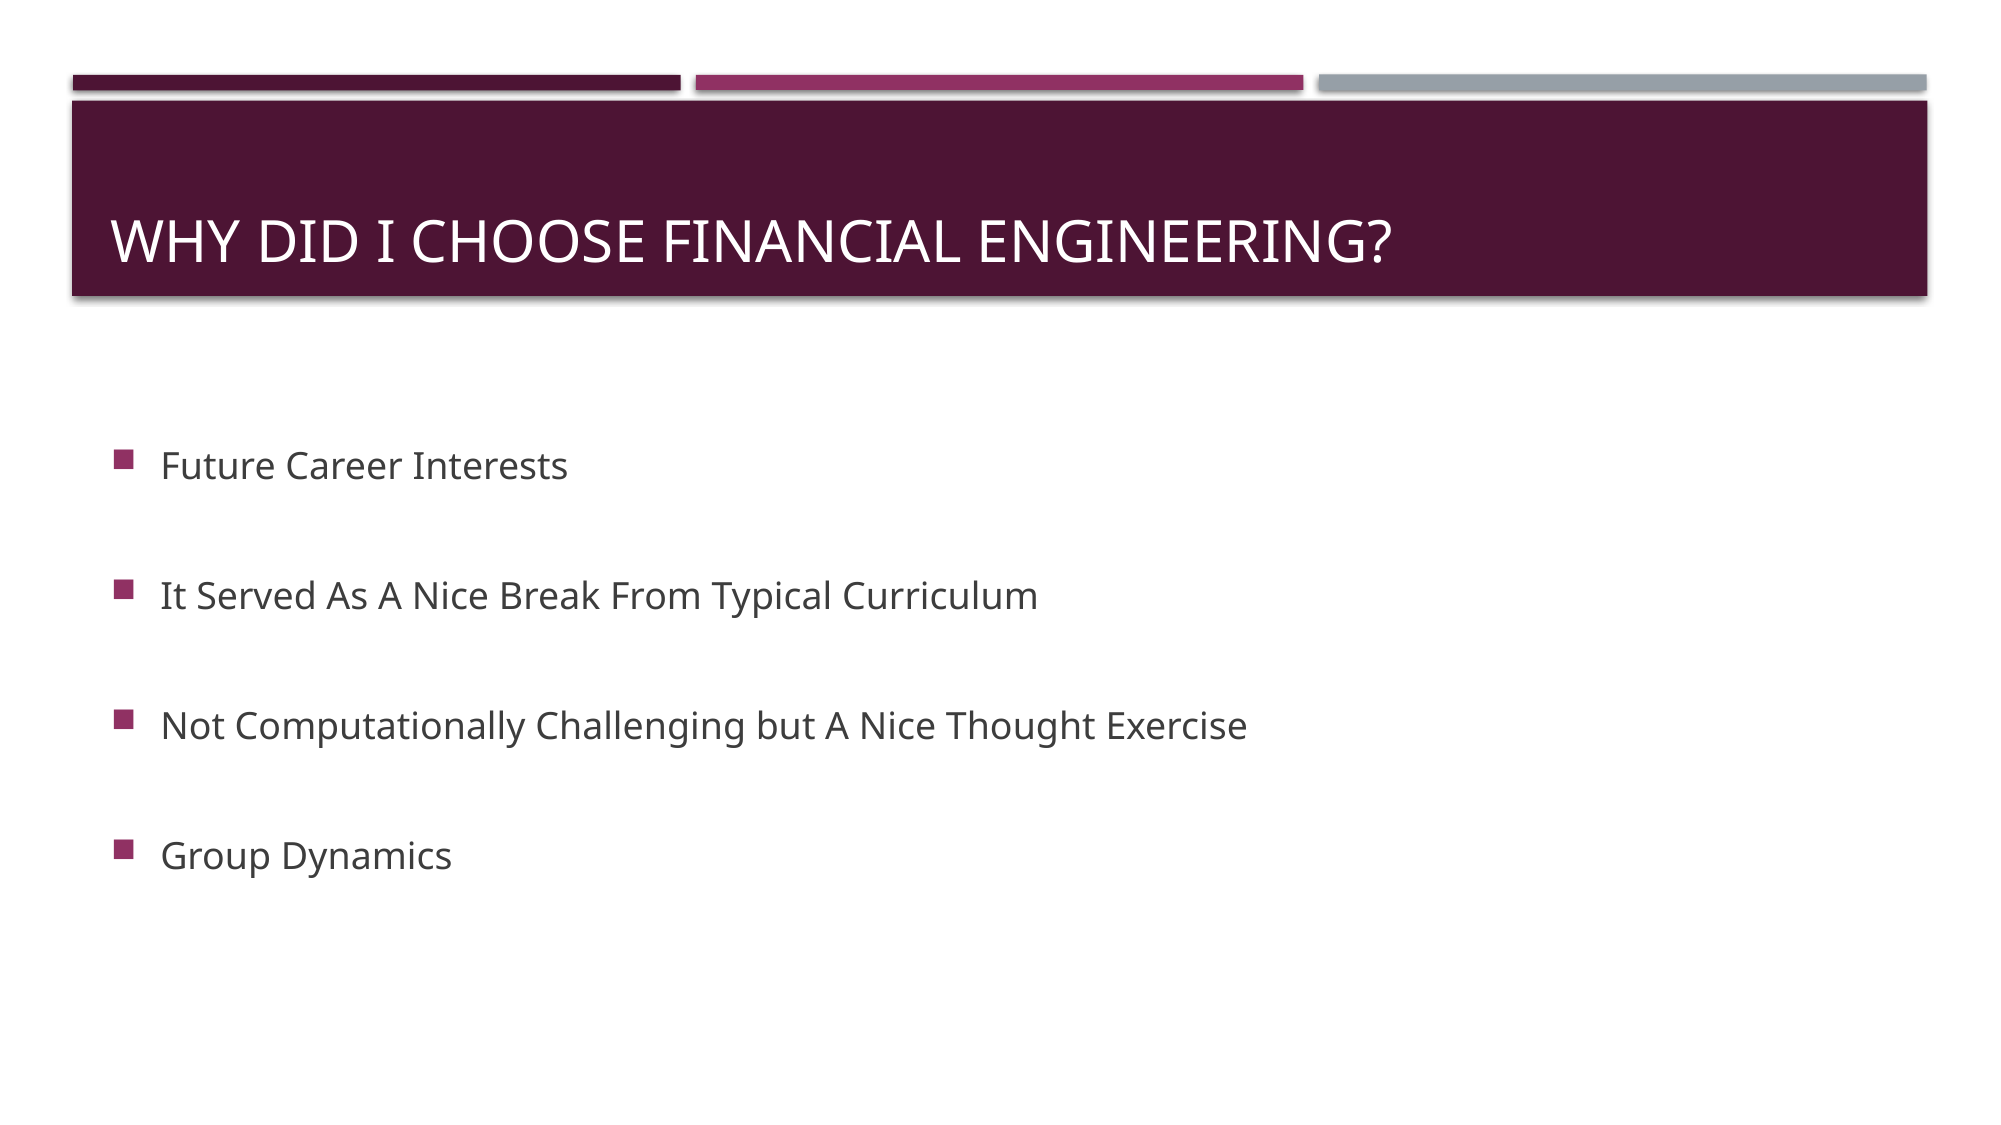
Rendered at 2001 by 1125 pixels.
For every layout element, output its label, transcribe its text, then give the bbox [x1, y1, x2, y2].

title Why did I choose financial engineering? [95, 115, 1905, 282]
list Future Career Interests It Served As A Nice Break From Typical Curriculum Not Computationally Challenging but A Nice Thought Exercise Group Dynamics [95, 357, 1905, 962]
